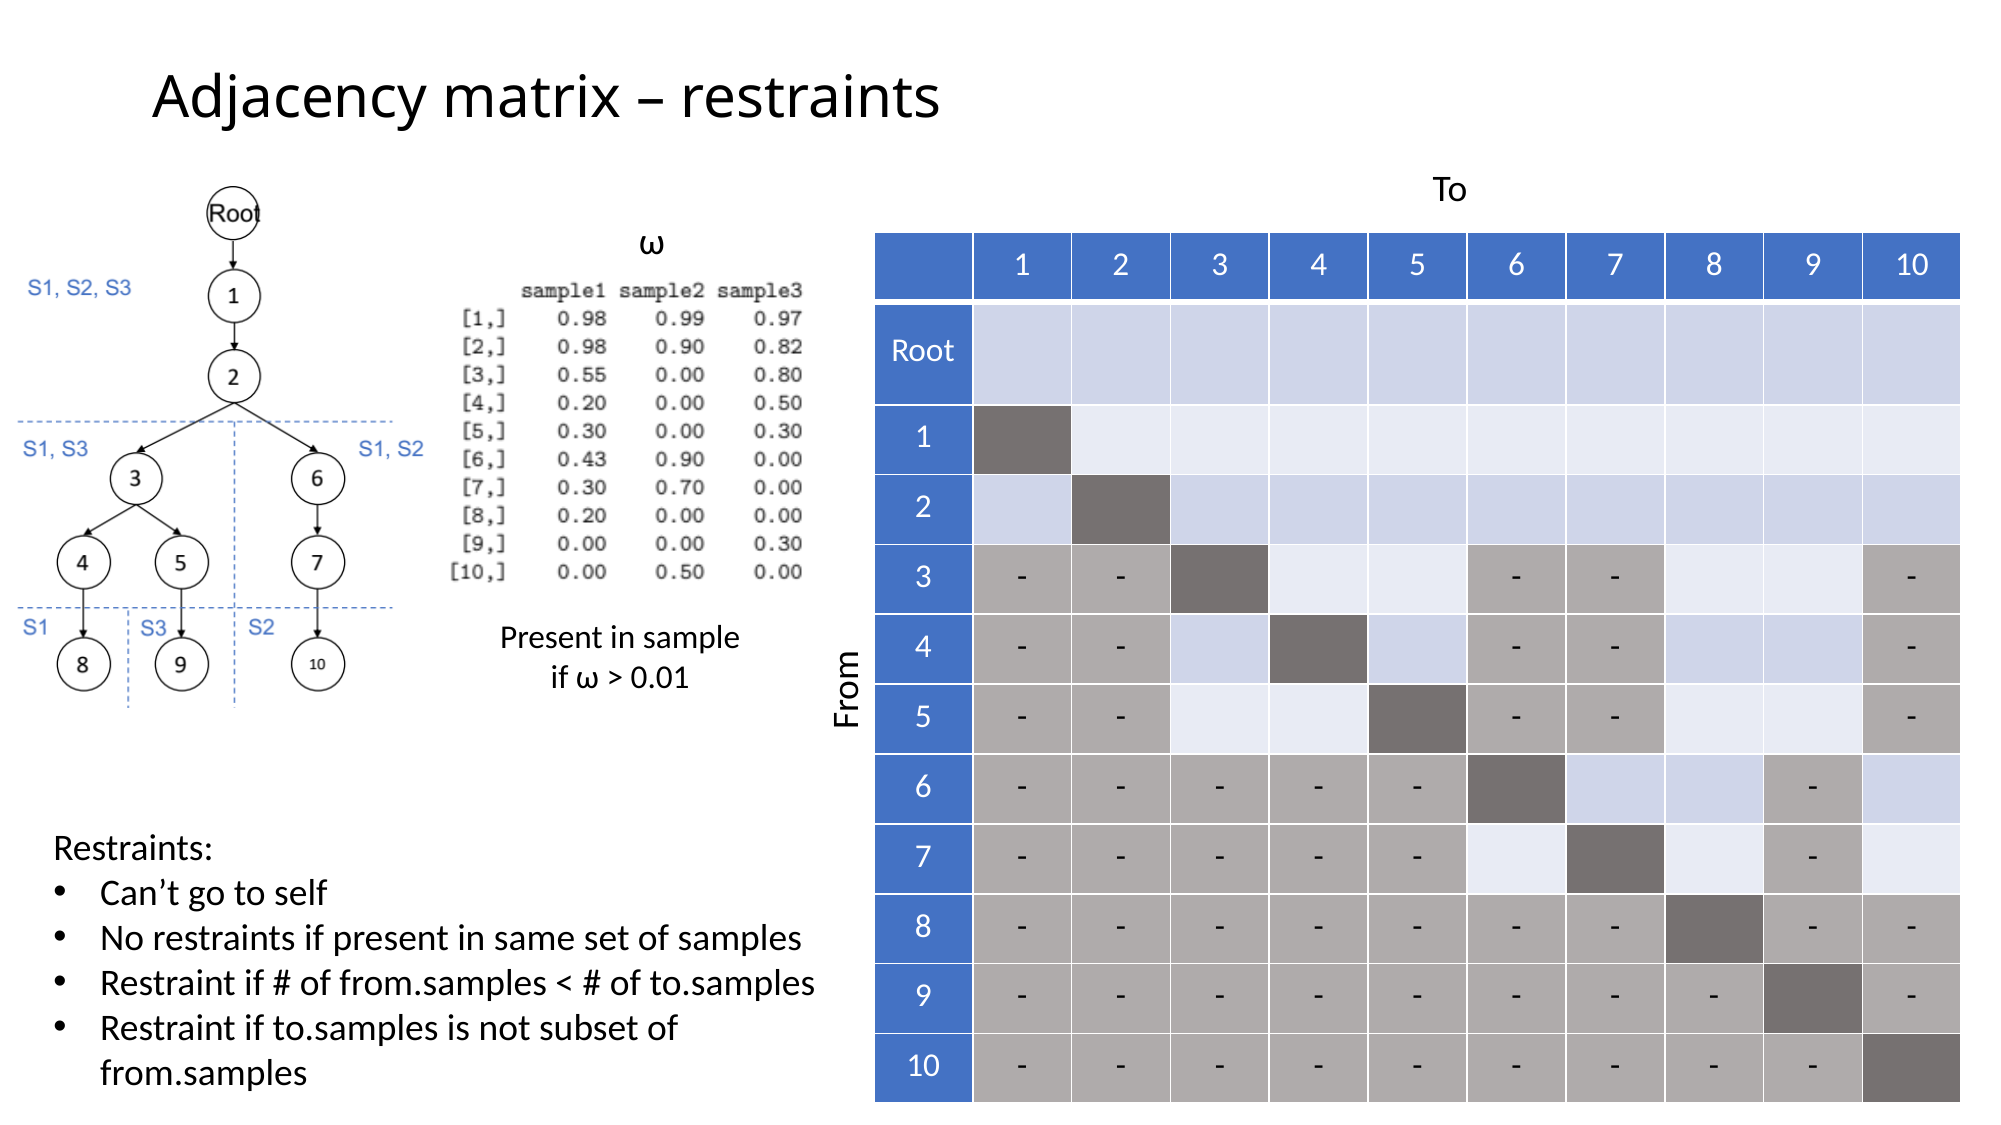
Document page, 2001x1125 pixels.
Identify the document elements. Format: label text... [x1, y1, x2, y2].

table_cell [1666, 755, 1763, 823]
table_cell - [1468, 1034, 1565, 1102]
table_cell [1764, 615, 1862, 683]
table_cell - [1567, 895, 1664, 963]
table_cell [1863, 755, 1960, 823]
table_header 4 [1270, 233, 1367, 299]
text_box To [1418, 156, 1491, 216]
table_cell 1 [875, 406, 972, 474]
table_cell Root [875, 305, 972, 404]
picture [9, 186, 436, 708]
table_cell [1567, 406, 1664, 474]
table_cell 4 [875, 615, 972, 683]
table_header 3 [1171, 233, 1268, 299]
table_cell [1468, 475, 1565, 544]
table_cell - [1171, 1034, 1268, 1102]
table_cell - [1369, 755, 1466, 823]
table_cell - [1863, 545, 1960, 613]
table_cell - [1764, 825, 1862, 893]
table_cell - [1072, 545, 1170, 613]
picture [441, 280, 827, 592]
table_cell - [1072, 755, 1170, 823]
table_cell - [974, 615, 1071, 683]
table_cell [1072, 305, 1170, 404]
table_cell 8 [875, 895, 972, 963]
table_cell [1171, 305, 1268, 404]
table_header 10 [1863, 233, 1960, 299]
table_cell 10 [875, 1034, 972, 1102]
table_cell [1764, 964, 1862, 1033]
table_cell [974, 305, 1071, 404]
table_cell [1567, 755, 1664, 823]
table_cell [1171, 545, 1268, 613]
table_cell [1764, 475, 1862, 544]
text_box Present in sample if ω > 0.01 [474, 607, 766, 703]
table_cell - [1666, 964, 1763, 1033]
table_cell [1764, 685, 1862, 753]
table_cell [1666, 406, 1763, 474]
table_cell - [1171, 755, 1268, 823]
table_cell [1863, 305, 1960, 404]
table_header [875, 233, 972, 299]
table_cell [1072, 475, 1170, 544]
table_cell [1171, 406, 1268, 474]
table_cell - [1764, 755, 1862, 823]
table_cell - [1764, 1034, 1862, 1102]
table_cell [1270, 305, 1367, 404]
table_cell [1567, 305, 1664, 404]
table_cell [1369, 305, 1466, 404]
table_cell [1270, 475, 1367, 544]
text_box From [813, 635, 873, 745]
table_header 2 [1072, 233, 1170, 299]
table_cell [1072, 406, 1170, 474]
table_cell [1270, 406, 1367, 474]
table_cell [974, 475, 1071, 544]
table_cell [1567, 825, 1664, 893]
table_cell - [1567, 1034, 1664, 1102]
table_cell - [1468, 685, 1565, 753]
table_cell - [974, 755, 1071, 823]
table_cell - [1863, 685, 1960, 753]
table_cell [1369, 545, 1466, 613]
table_header 8 [1666, 233, 1763, 299]
table_cell - [1567, 545, 1664, 613]
table_cell [1468, 305, 1565, 404]
table_cell - [1468, 615, 1565, 683]
text_box Restraints: Can’t go to self No restraints if present in same set of samples Restraint if # of from.samples < # of to.samples Restraint if to.samples is not subset of from.samples [38, 815, 852, 1101]
table_cell [1863, 406, 1960, 474]
table_cell [1369, 685, 1466, 753]
table_cell [1666, 305, 1763, 404]
table_cell - [1567, 964, 1664, 1033]
table_header 9 [1764, 233, 1862, 299]
table_cell - [1863, 615, 1960, 683]
table_cell - [1567, 615, 1664, 683]
table_cell - [1468, 545, 1565, 613]
table_cell - [1863, 895, 1960, 963]
table_cell - [974, 685, 1071, 753]
table_cell [1270, 615, 1367, 683]
table_cell [1468, 406, 1565, 474]
table_cell - [1072, 1034, 1170, 1102]
table_cell - [1369, 895, 1466, 963]
table_cell - [1369, 964, 1466, 1033]
table_cell - [1567, 685, 1664, 753]
table_cell 3 [875, 545, 972, 613]
table_cell [1666, 685, 1763, 753]
table_cell [1369, 406, 1466, 474]
table_cell - [974, 964, 1071, 1033]
table_cell [1171, 685, 1268, 753]
table_cell - [1270, 895, 1367, 963]
text_box ω [624, 209, 689, 270]
table_cell - [1468, 895, 1565, 963]
table_cell [974, 406, 1071, 474]
table_cell - [1863, 964, 1960, 1033]
table_cell - [1369, 1034, 1466, 1102]
table_cell [1764, 305, 1862, 404]
table_cell [1468, 755, 1565, 823]
table_cell [1171, 615, 1268, 683]
table_cell - [1270, 1034, 1367, 1102]
table_cell - [1764, 895, 1862, 963]
table_cell - [1468, 964, 1565, 1033]
table_cell [1863, 825, 1960, 893]
table_header 6 [1468, 233, 1565, 299]
table_cell [1171, 475, 1268, 544]
table_cell 6 [875, 755, 972, 823]
table_cell [1764, 545, 1862, 613]
table_cell - [974, 895, 1071, 963]
table_cell - [1072, 964, 1170, 1033]
table_cell [1764, 406, 1862, 474]
table_cell 2 [875, 475, 972, 544]
table_cell - [1666, 1034, 1763, 1102]
table_cell - [974, 545, 1071, 613]
table_cell - [1171, 964, 1268, 1033]
table_cell [1666, 825, 1763, 893]
table_cell - [1270, 964, 1367, 1033]
table_cell - [974, 825, 1071, 893]
table_cell [1666, 895, 1763, 963]
table_cell - [1270, 755, 1367, 823]
table_cell 5 [875, 685, 972, 753]
table_cell [1666, 545, 1763, 613]
table_cell 7 [875, 825, 972, 893]
table_cell [1270, 685, 1367, 753]
table_header 7 [1567, 233, 1664, 299]
table_cell 9 [875, 964, 972, 1033]
table_cell - [1369, 825, 1466, 893]
table_cell [1468, 825, 1565, 893]
table_cell [1567, 475, 1664, 544]
table_header 5 [1369, 233, 1466, 299]
table_cell - [1270, 825, 1367, 893]
table_cell [1666, 475, 1763, 544]
table_cell [1369, 475, 1466, 544]
table_cell - [1072, 685, 1170, 753]
table_cell - [1072, 615, 1170, 683]
table_cell - [1171, 895, 1268, 963]
text_box Adjacency matrix – restraints [137, 56, 1863, 142]
table_cell [1270, 545, 1367, 613]
table_cell - [1171, 825, 1268, 893]
table_cell [1369, 615, 1466, 683]
table_cell - [1072, 825, 1170, 893]
table_cell - [1072, 895, 1170, 963]
table_header 1 [974, 233, 1071, 299]
table_cell - [974, 1034, 1071, 1102]
table_cell [1863, 475, 1960, 544]
table_cell [1863, 1034, 1960, 1102]
table_cell [1666, 615, 1763, 683]
